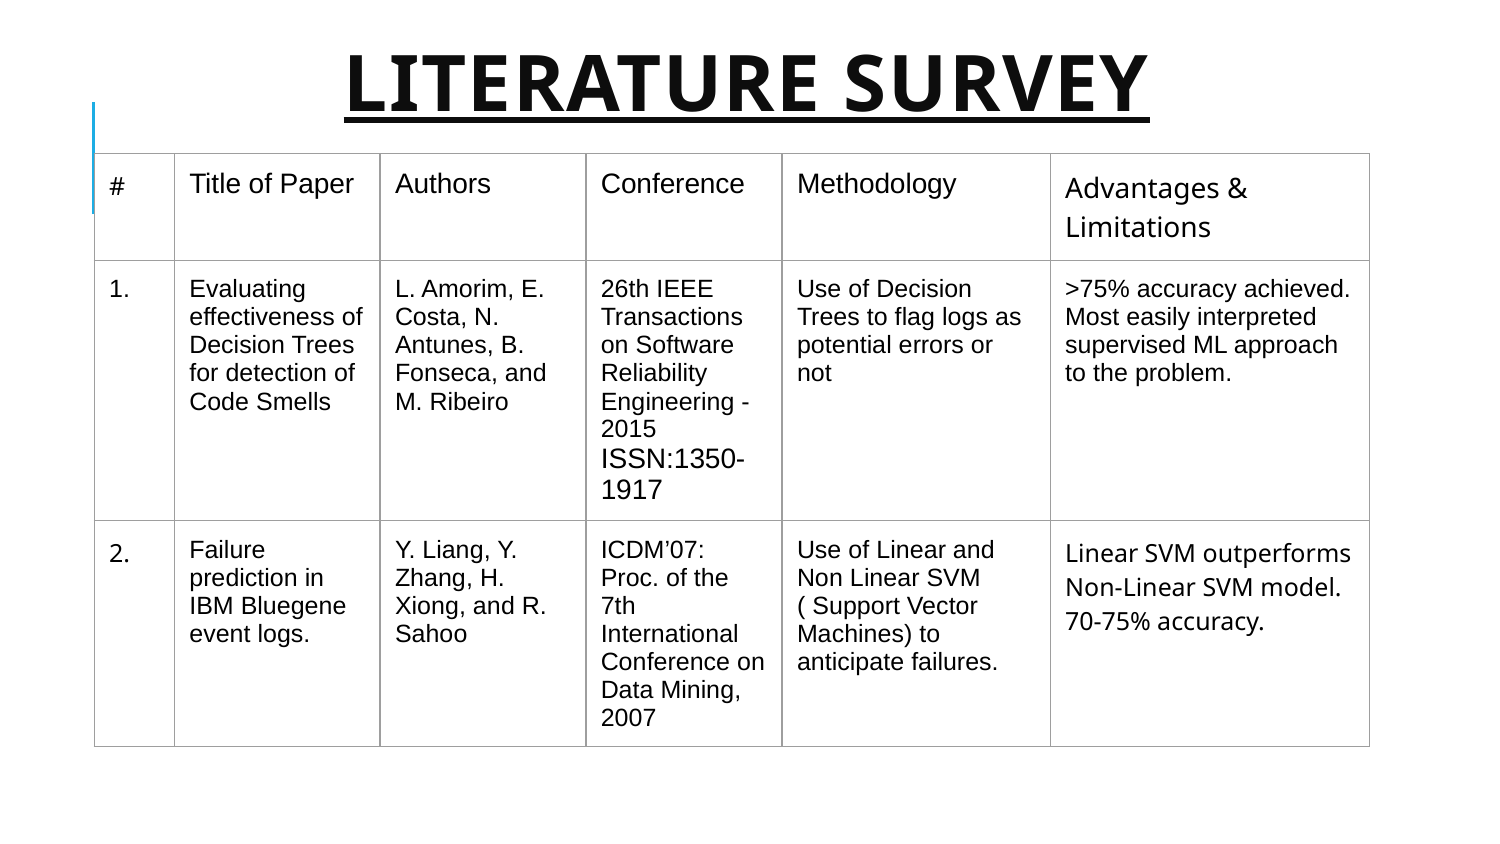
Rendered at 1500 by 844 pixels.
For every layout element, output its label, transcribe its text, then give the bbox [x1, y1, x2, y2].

table_cell Evaluating effectiveness of Decision Trees for detection of Code Smells [175, 261, 379, 520]
table_cell 26th IEEE Transactions on Software Reliability Engineering - 2015 ISSN:1350-1917 [587, 261, 781, 520]
table_header Methodology [783, 154, 1050, 260]
table_cell Y. Liang, Y. Zhang, H. Xiong, and R. Sahoo [381, 521, 585, 746]
table_cell Failure prediction in IBM Bluegene event logs. [175, 521, 379, 746]
table_header Authors [381, 154, 585, 260]
table_cell ICDM’07: Proc. of the 7th International Conference on Data Mining, 2007 [587, 521, 781, 746]
table_cell Linear SVM outperforms Non-Linear SVM model. 70-75% accuracy. [1051, 521, 1369, 746]
table_cell 2. [95, 521, 174, 746]
table_cell Use of Decision Trees to flag logs as potential errors or not [783, 261, 1050, 520]
table_cell Use of Linear and Non Linear SVM ( Support Vector Machines) to anticipate failures. [783, 521, 1050, 746]
table_header Title of Paper [175, 154, 379, 260]
table_header # [95, 154, 174, 260]
table_cell >75% accuracy achieved. Most easily interpreted supervised ML approach to the problem. [1051, 261, 1369, 520]
table_header Conference [587, 154, 781, 260]
table_header Advantages & Limitations [1051, 154, 1369, 260]
table_cell 1. [95, 261, 174, 520]
title LITERATURE SURVEY [47, 36, 1446, 131]
table_cell L. Amorim, E. Costa, N. Antunes, B. Fonseca, and M. Ribeiro [381, 261, 585, 520]
